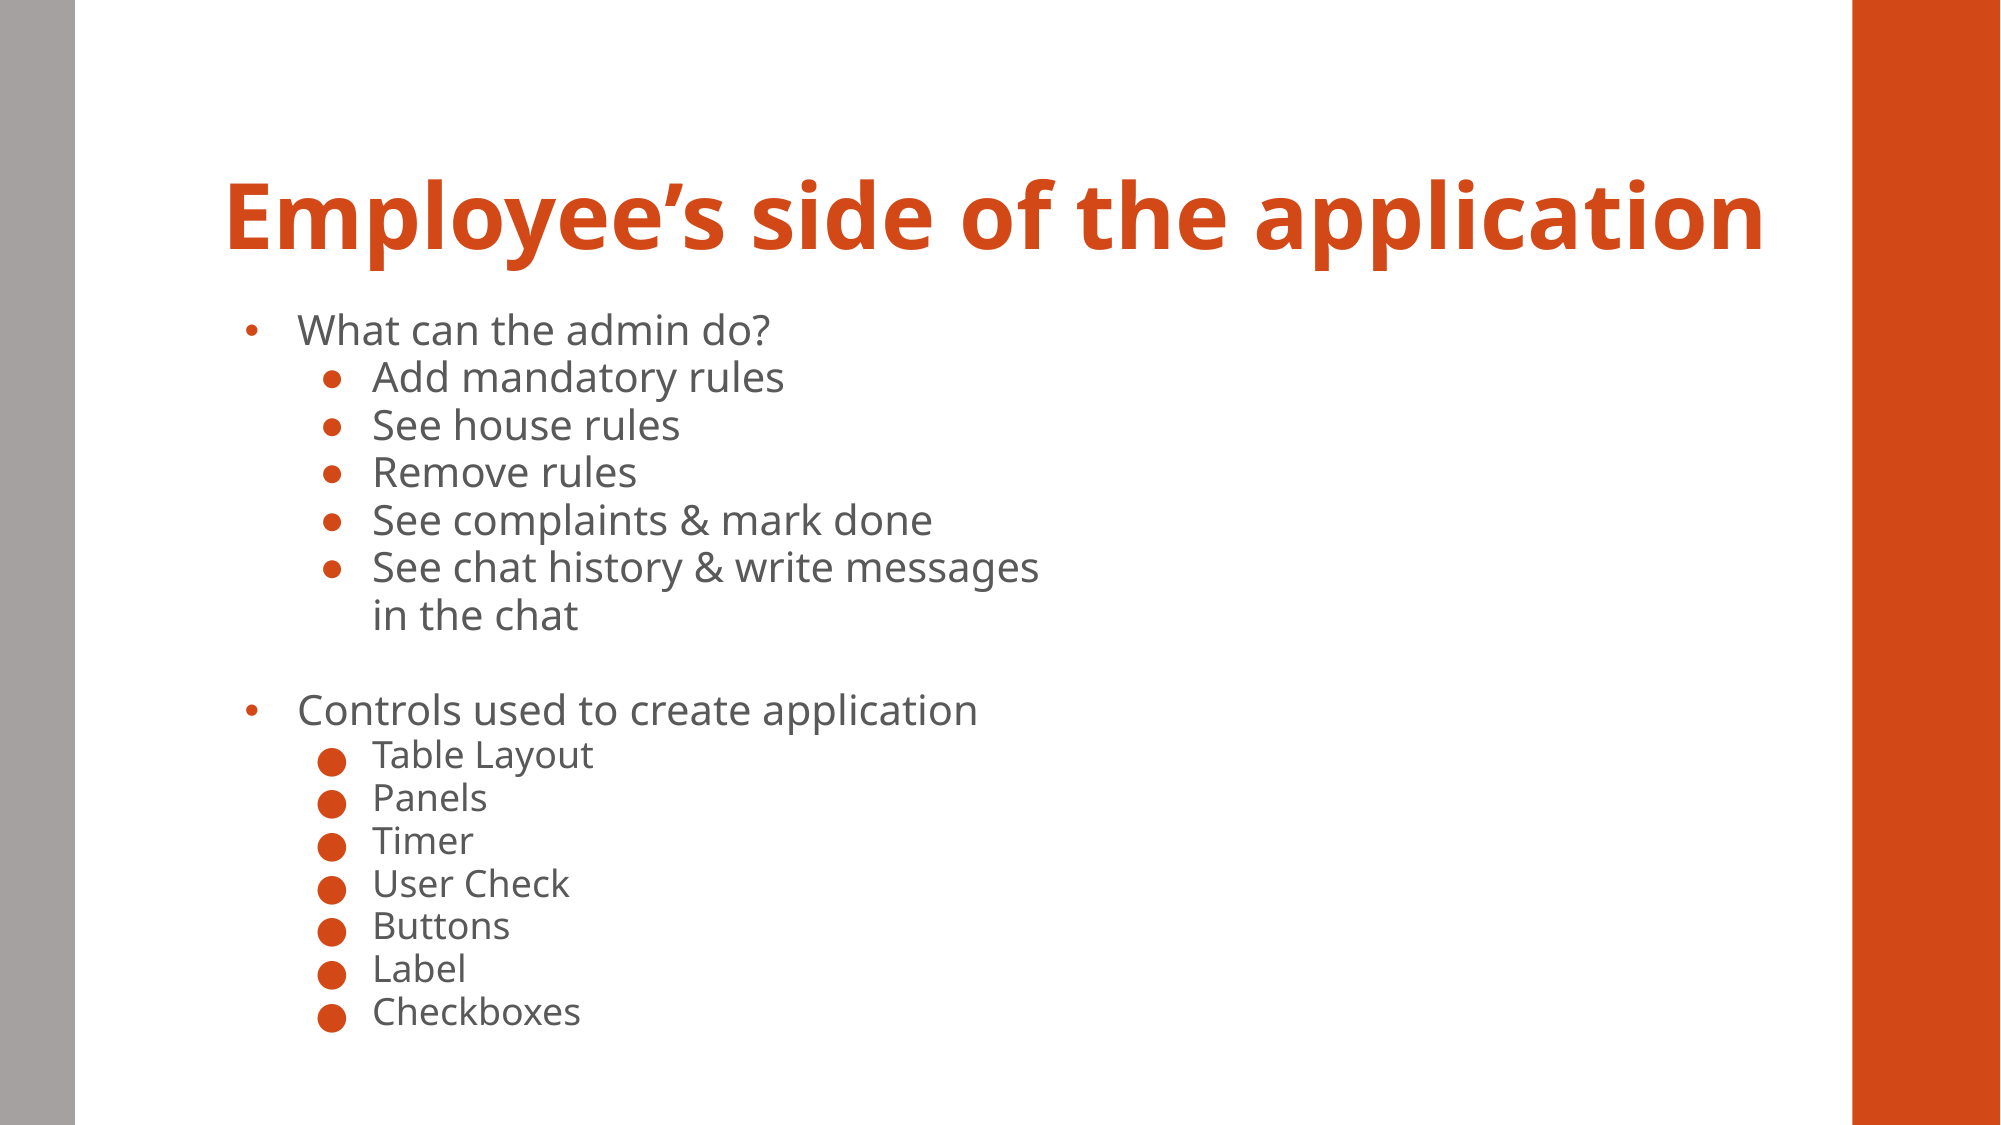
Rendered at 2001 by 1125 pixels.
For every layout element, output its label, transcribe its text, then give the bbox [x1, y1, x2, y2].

list What can the admin do? Add mandatory rules See house rules Remove rules See complaints & mark done See chat history & write messages in the chat Controls used to create application Table Layout Panels Timer User Check Buttons Label Checkboxes [206, 299, 1077, 1125]
title Employee’s side of the application [206, 48, 1797, 278]
